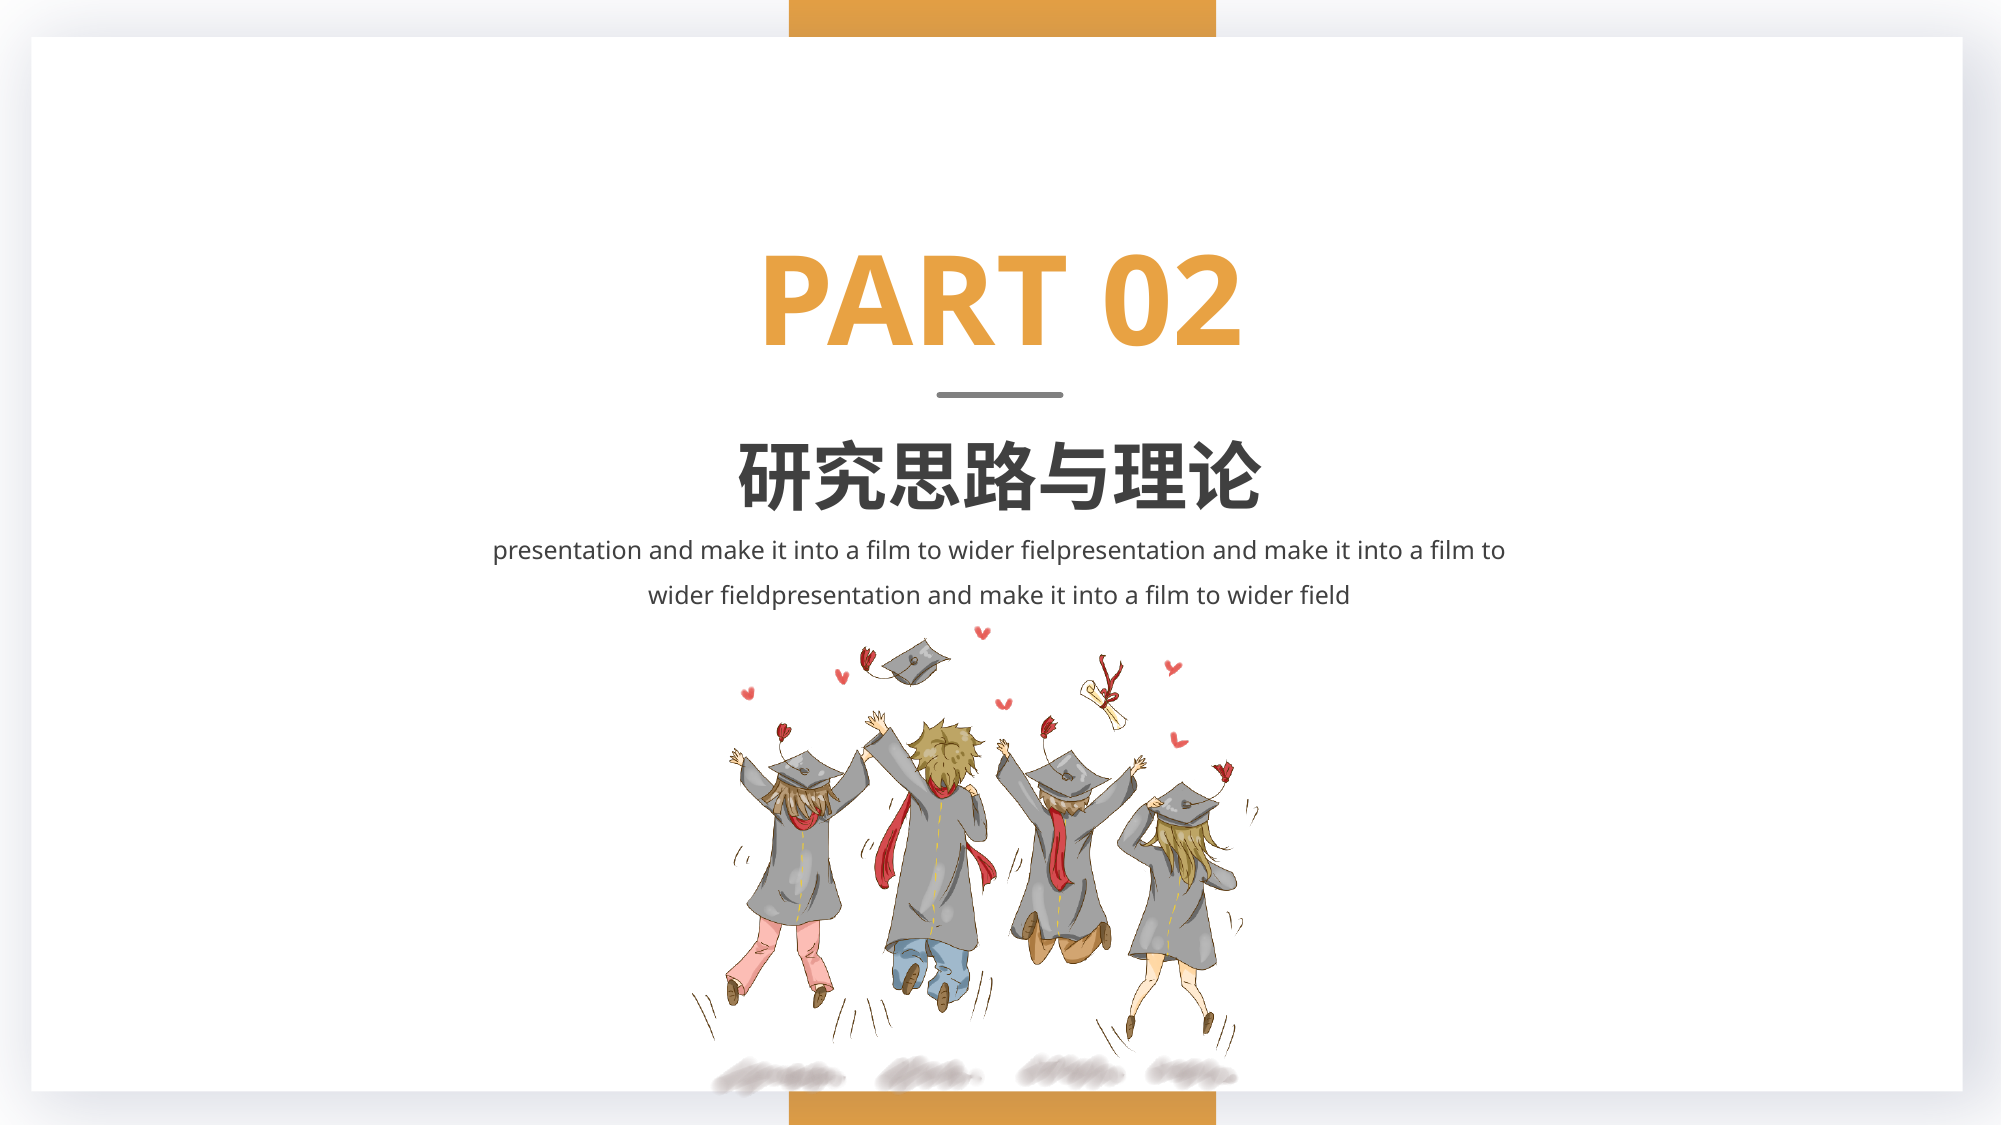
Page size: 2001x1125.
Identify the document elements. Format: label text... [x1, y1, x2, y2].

text_box PART 02 [740, 213, 1260, 378]
picture [680, 618, 1270, 1102]
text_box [449, 421, 1550, 619]
